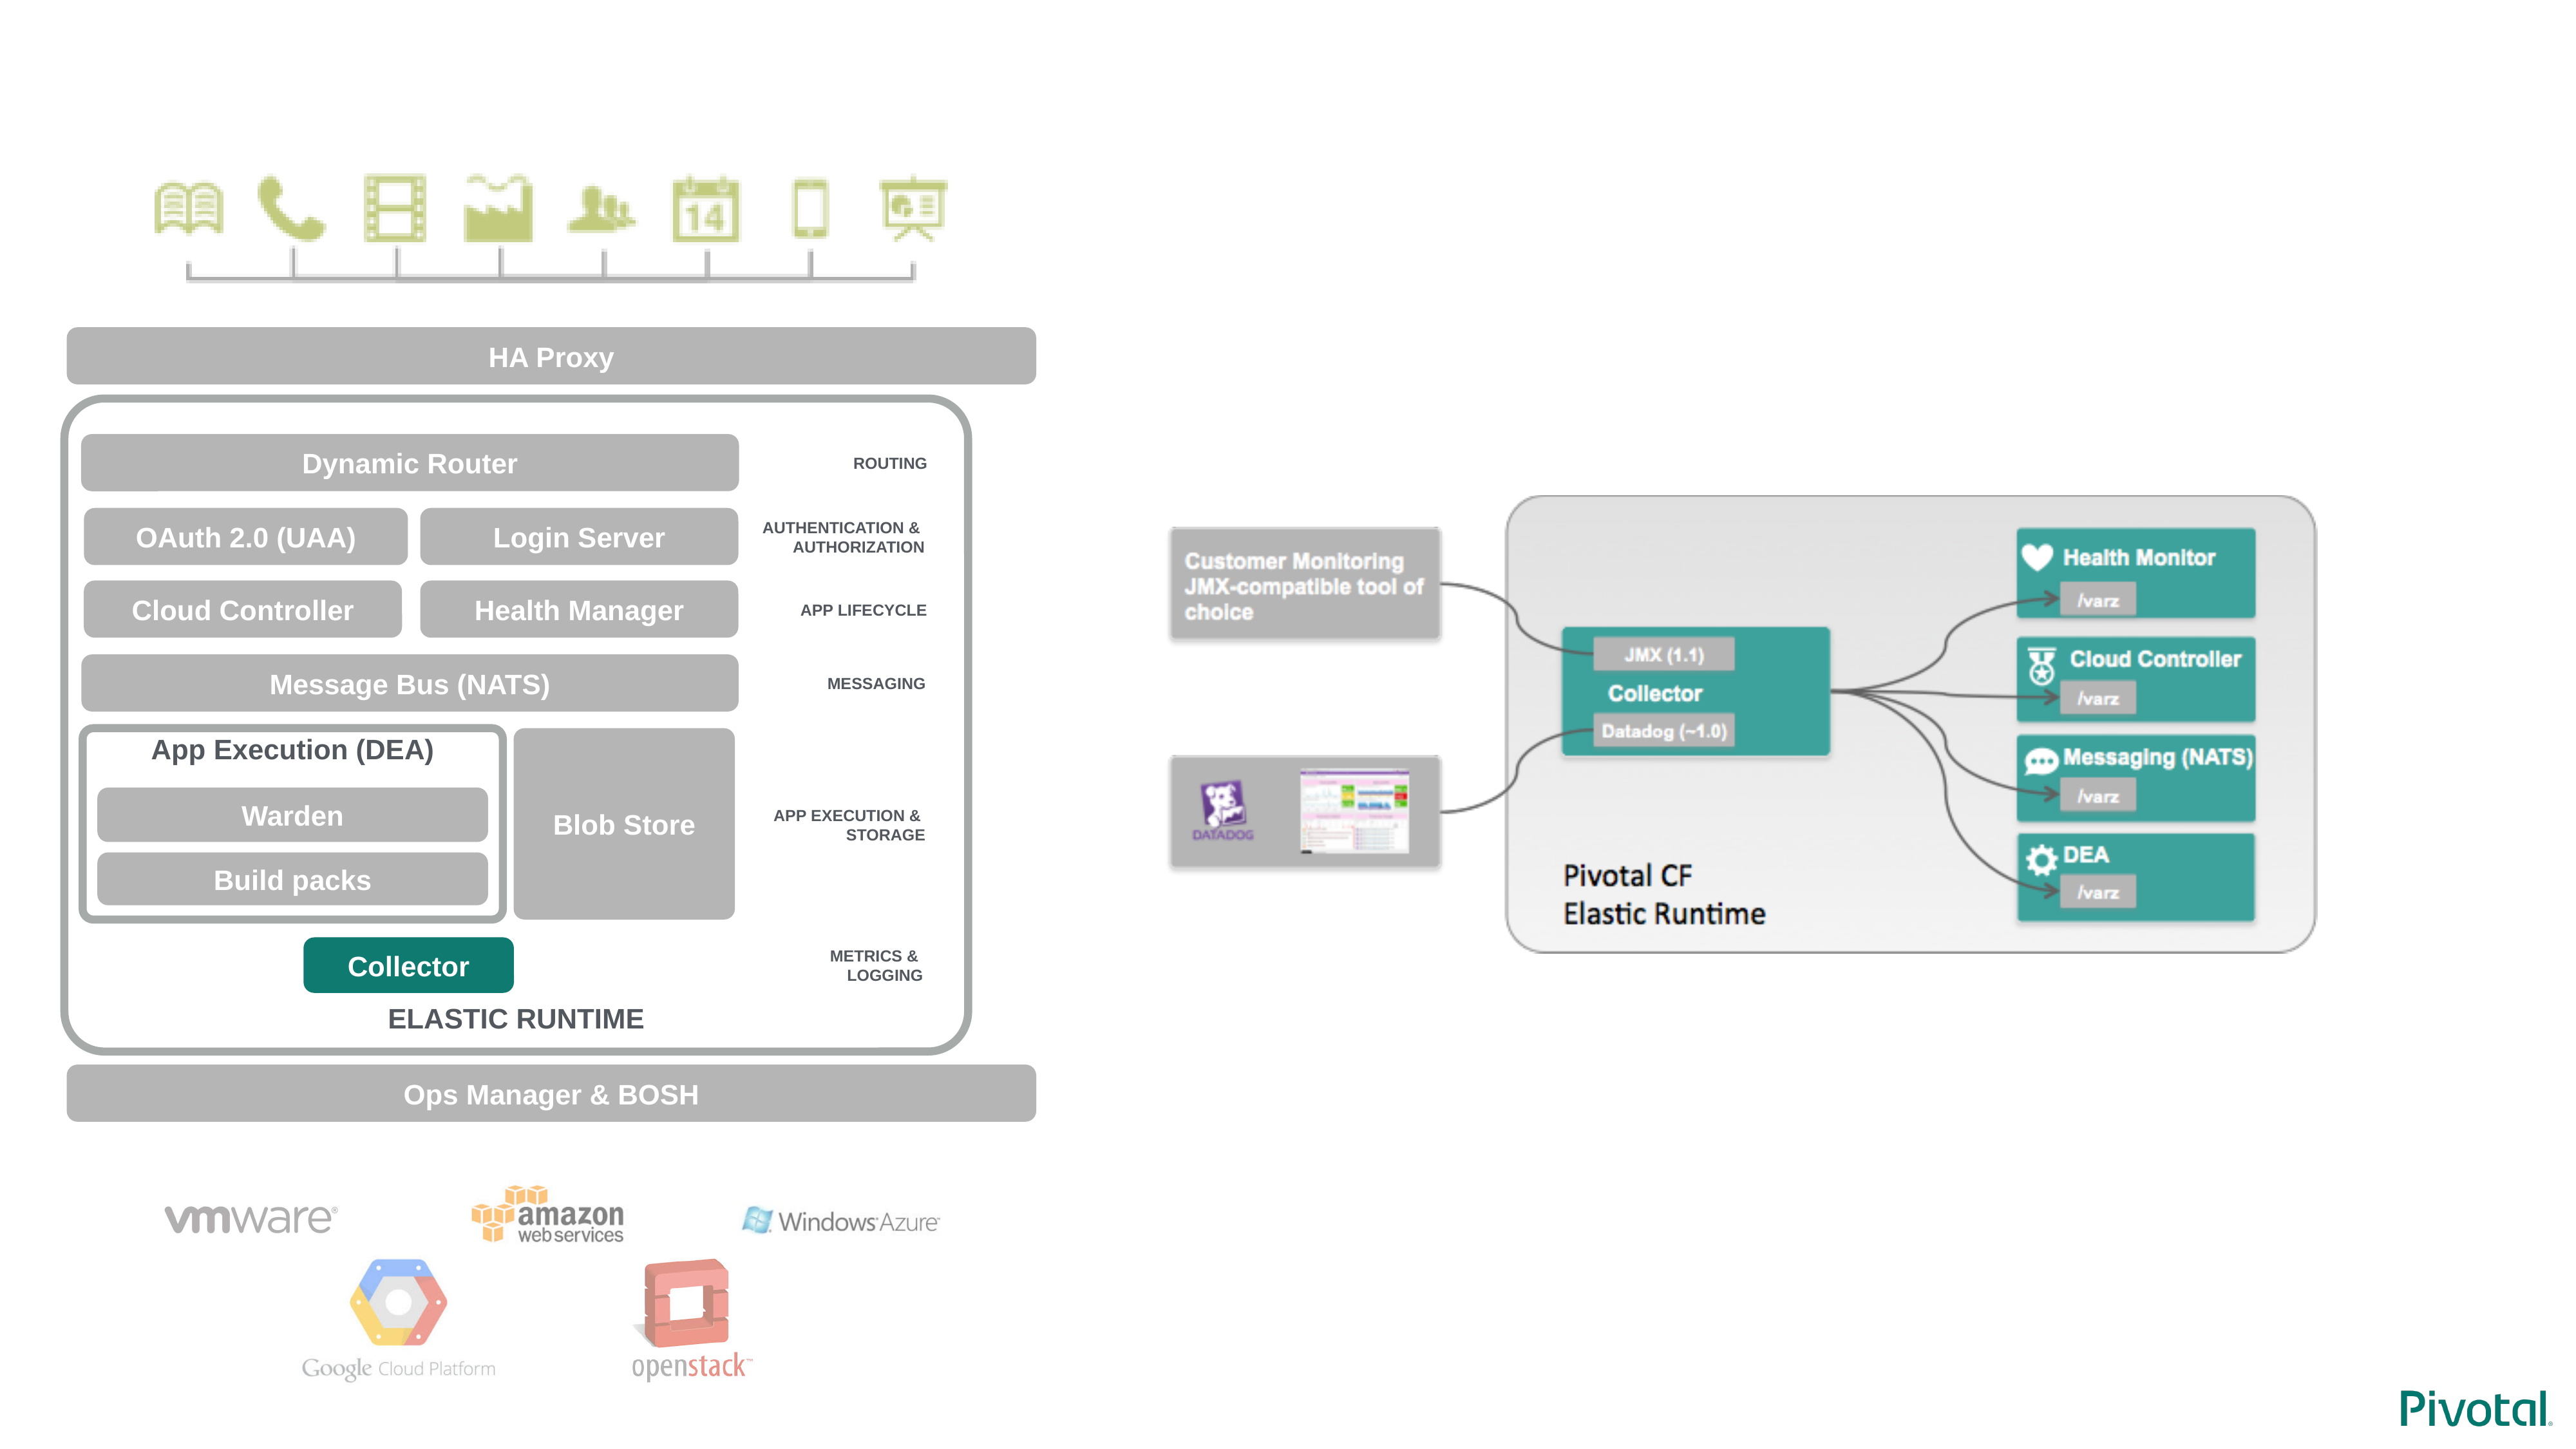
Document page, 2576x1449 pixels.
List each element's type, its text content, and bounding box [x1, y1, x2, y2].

text_box Ops Manager & BOSH [66, 1065, 1037, 1122]
picture [1163, 495, 2318, 954]
text_box App Execution (DEA) [82, 728, 503, 920]
text_box Collector [303, 937, 515, 993]
text_box Cloud Controller [84, 580, 402, 638]
text_box METRICS & LOGGING [824, 940, 929, 990]
text_box Build packs [97, 852, 488, 905]
text_box APP EXECUTION & STORAGE [768, 799, 931, 849]
picture [2339, 1356, 2576, 1449]
text_box Blob Store [513, 728, 735, 920]
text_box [162, 1142, 940, 1388]
text_box HA Proxy [66, 327, 1037, 384]
text_box Login Server [420, 507, 739, 565]
text_box Health Manager [420, 580, 739, 638]
text_box OAuth 2.0 (UAA) [84, 507, 408, 565]
text_box AUTHENTICATION & AUTHORIZATION [757, 512, 931, 562]
text_box ROUTING [848, 448, 933, 478]
text_box MESSAGING [822, 668, 932, 698]
text_box Message Bus (NATS) [81, 654, 739, 712]
text_box APP LIFECYCLE [795, 594, 933, 625]
text_box Dynamic Router [80, 433, 739, 491]
text_box Warden [97, 787, 488, 842]
picture [149, 167, 954, 284]
text_box ELASTIC RUNTIME [64, 398, 969, 1052]
